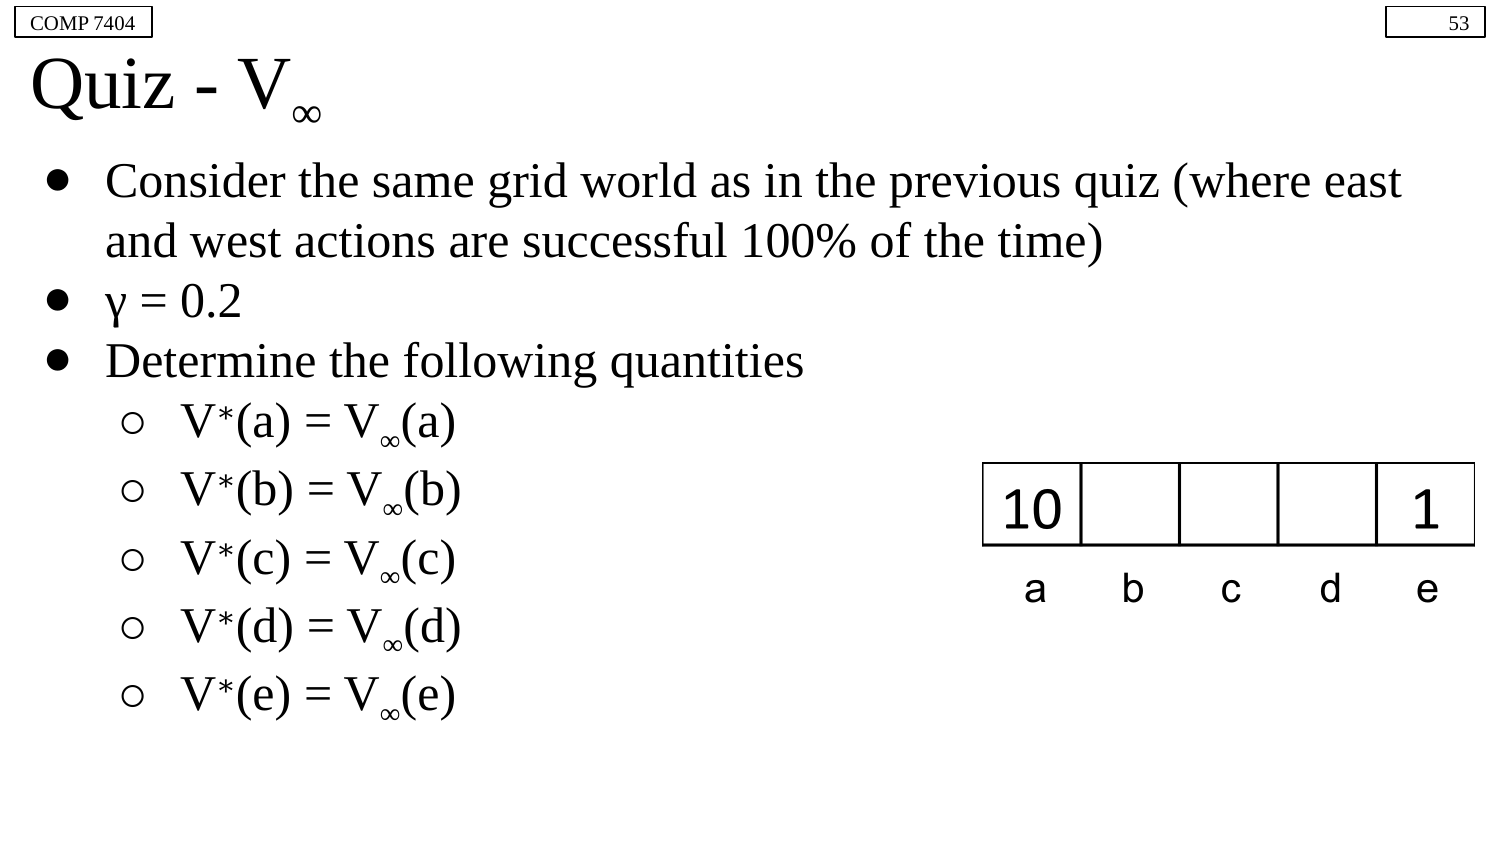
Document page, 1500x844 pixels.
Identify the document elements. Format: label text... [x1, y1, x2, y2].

picture [982, 461, 1475, 614]
slide_number COMP 7404 [14, 6, 153, 38]
title Quiz - V∞ [15, 42, 1485, 128]
slide_number ‹#› [1385, 6, 1486, 38]
list Consider the same grid world as in the previous quiz (where east and west actions are successful 100% of the time) γ = 0.2 Determine the following quantities V∗(a) = V∞(a) V∗(b) = V∞(b) V∗(c) = V∞(c) V∗(d) = V∞(d) V∗(e) = V∞(e) [15, 132, 1485, 825]
